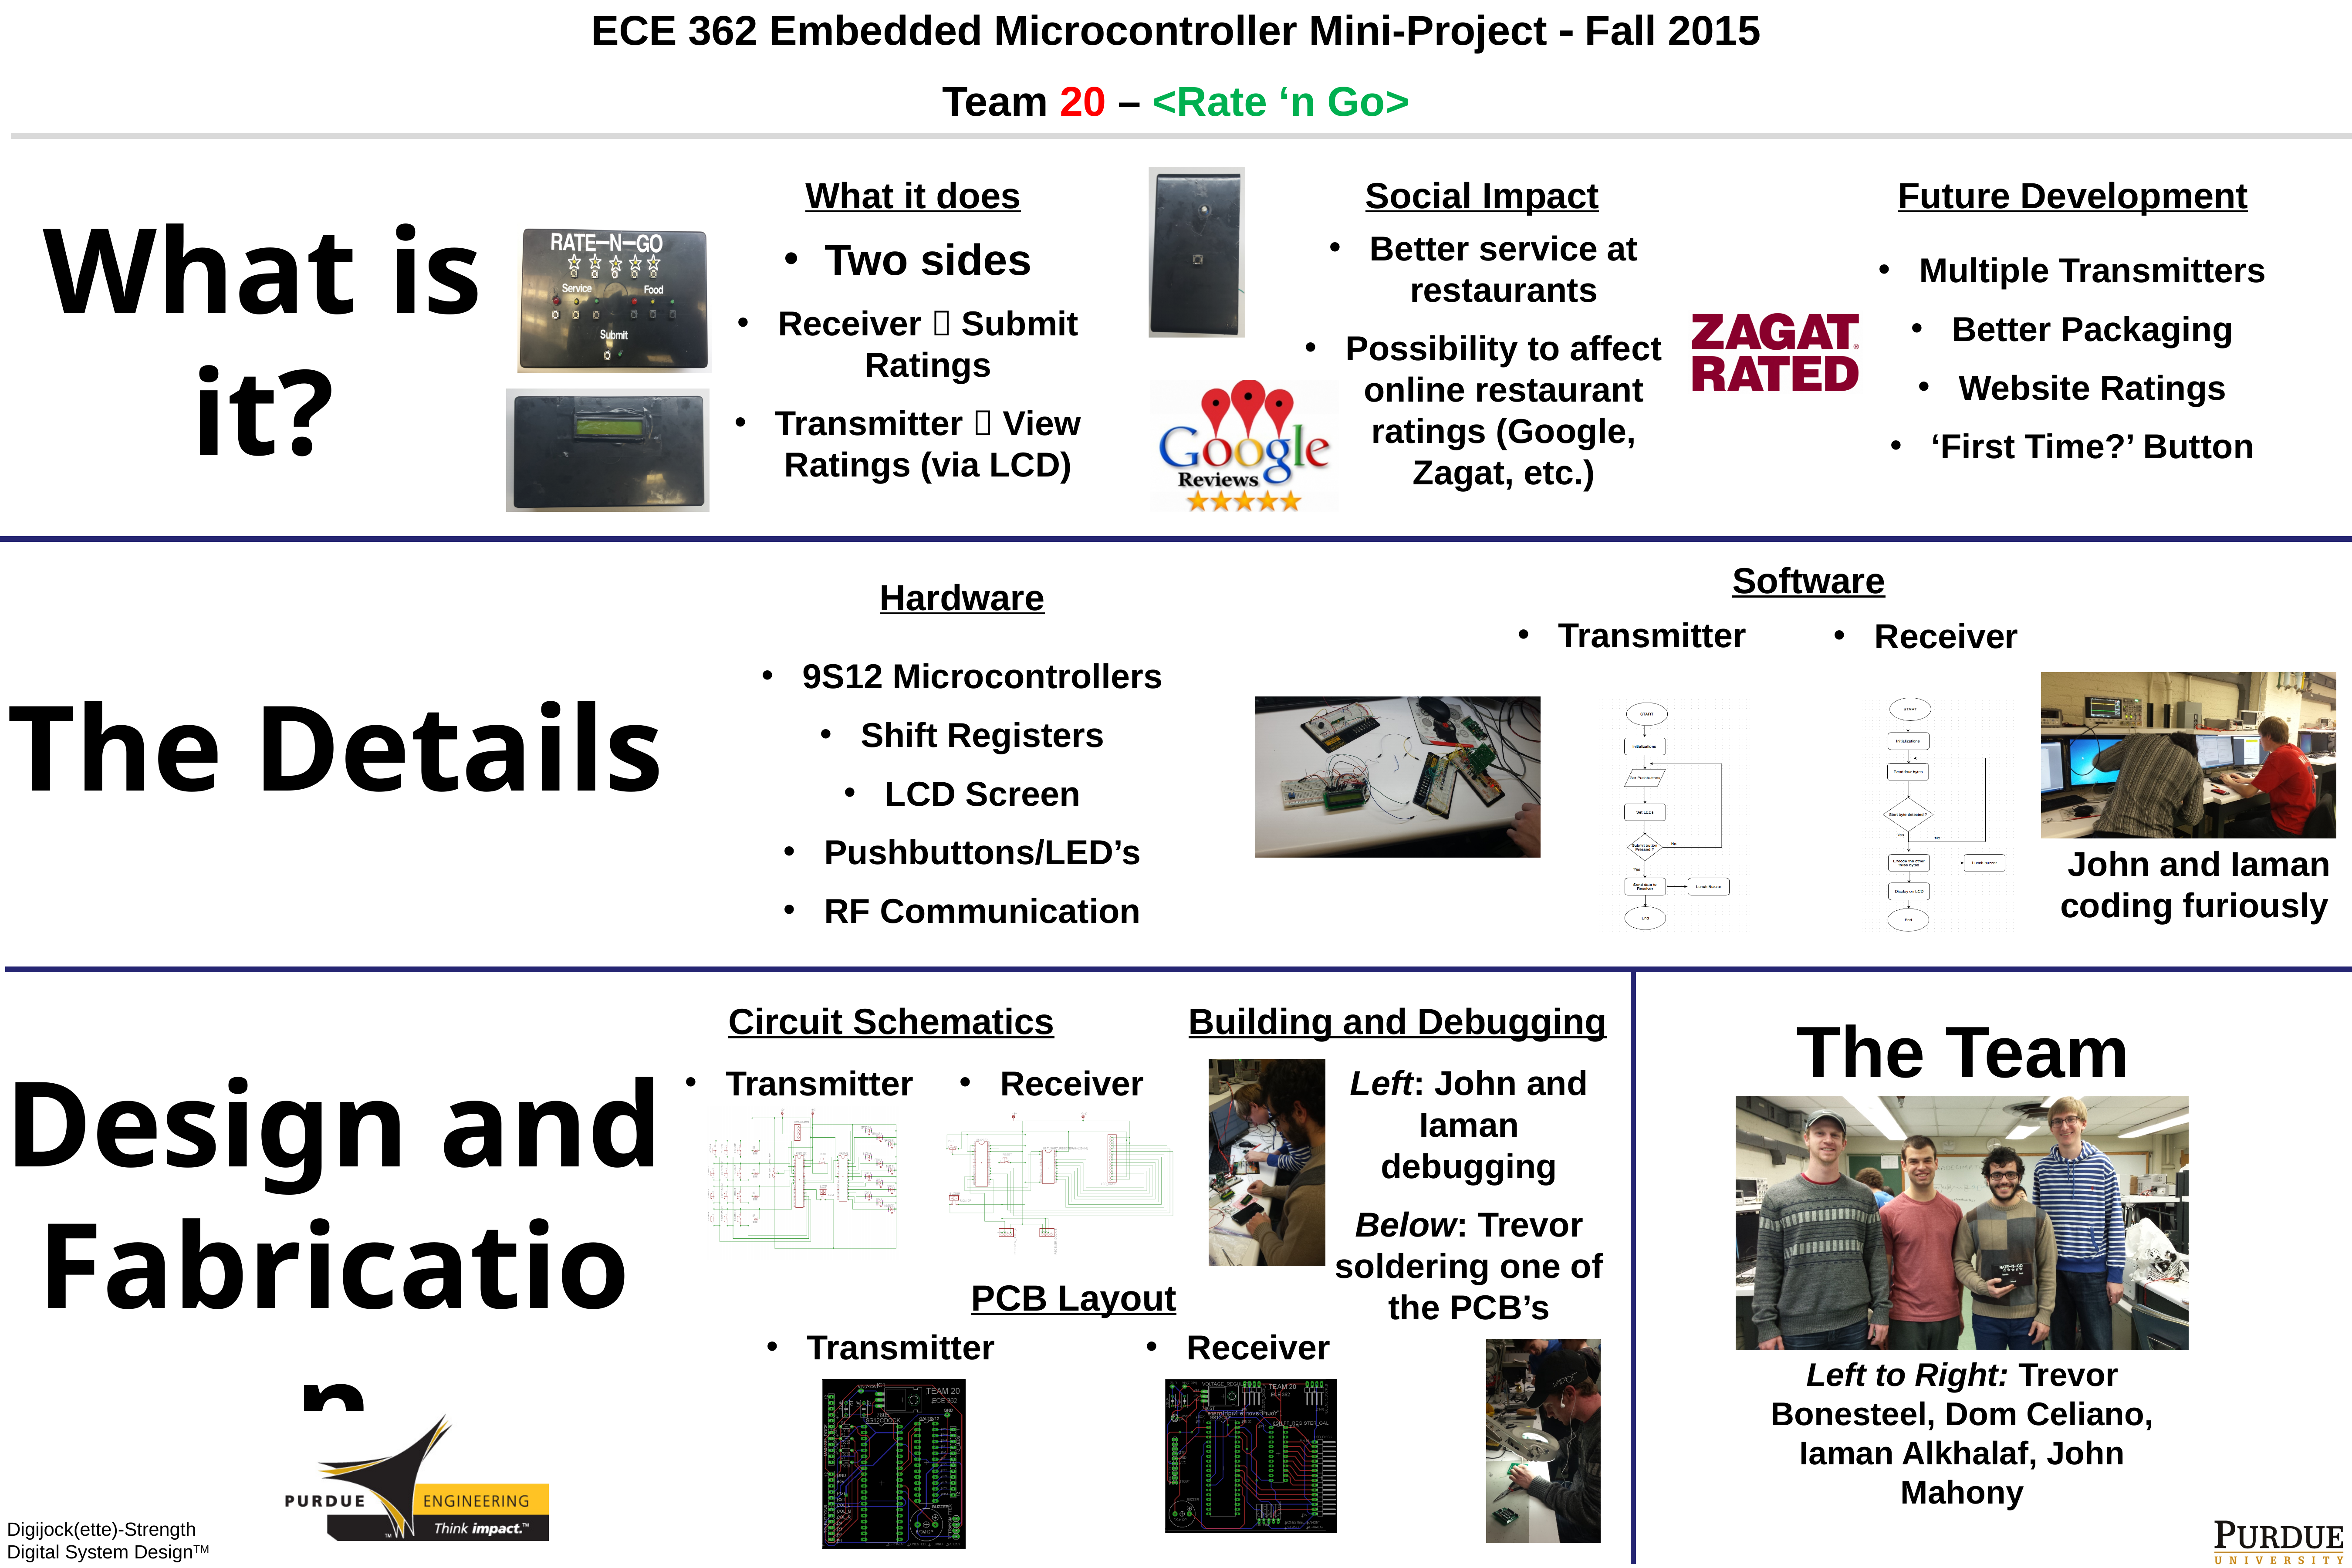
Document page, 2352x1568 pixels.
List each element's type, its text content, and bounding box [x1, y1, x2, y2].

picture [1150, 380, 1340, 512]
picture [517, 223, 713, 373]
picture [506, 389, 710, 512]
picture [706, 1106, 899, 1260]
picture [939, 1111, 1176, 1256]
text_box Design and Fabrication [0, 1045, 669, 1477]
picture [1596, 699, 1750, 934]
text_box PCB Layout [860, 1271, 1288, 1321]
text_box Building and Debugging [1636, 994, 1643, 1045]
text_box The Team [1737, 1001, 2189, 1095]
text_box Transmitter [737, 1322, 1024, 1370]
picture [1736, 1096, 2189, 1351]
picture [1165, 1379, 1337, 1533]
text_box Building and Debugging [1152, 994, 1631, 1045]
text_box Left to Right: Trevor Bonesteel, Dom Celiano, Iaman Alkhalaf, John Mahony [1736, 1353, 2189, 1514]
text_box Left: John and Iaman debugging Below: Trevor soldering one of the PCB’s [1327, 1058, 1612, 1330]
picture [1687, 310, 1863, 394]
text_box What is it? [5, 192, 520, 482]
text_box Multiple Transmitters Better Packaging Website Ratings ‘First Time?’ Button [1865, 245, 2279, 469]
picture [1208, 1058, 1325, 1266]
picture [1486, 1339, 1601, 1543]
text_box 9S12 Microcontrollers Shift Registers LCD Screen Pushbuttons/LED’s RF Communication [742, 651, 1183, 933]
text_box Receiver [942, 1058, 1212, 1106]
text_box Future Development [1859, 169, 2287, 219]
text_box Transmitter [1437, 610, 1827, 658]
text_box Transmitter [656, 1058, 942, 1106]
text_box Better service at restaurants Possibility to affect online restaurant ratings (Google, Zagat, etc.) [1289, 223, 1678, 495]
picture [1255, 696, 1541, 858]
text_box Hardware [748, 571, 1176, 621]
text_box Software [1595, 554, 2023, 604]
text_box Receiver [1731, 610, 2121, 659]
text_box What it does [700, 169, 1127, 219]
picture [822, 1379, 966, 1549]
text_box Two sides Receiver  Submit Ratings Transmitter  View Ratings (via LCD) [713, 228, 1102, 487]
picture [2206, 1516, 2352, 1568]
text_box Circuit Schematics [678, 994, 1105, 1045]
picture [1859, 696, 2016, 933]
text_box ECE 362 Embedded Microcontroller Mini-Project  Fall 2015 Team 20 – <Rate ‘n Go> [0, 0, 2352, 128]
picture [1111, 167, 1282, 338]
text_box The Details [0, 669, 671, 818]
picture [283, 1411, 549, 1541]
text_box Receiver [1078, 1322, 1399, 1370]
text_box Digijock(ette)-Strength Digital System DesignTM [0, 1513, 245, 1566]
text_box John and Iaman coding furiously [2041, 838, 2352, 928]
text_box Social Impact [1268, 169, 1696, 219]
picture [2041, 672, 2336, 838]
